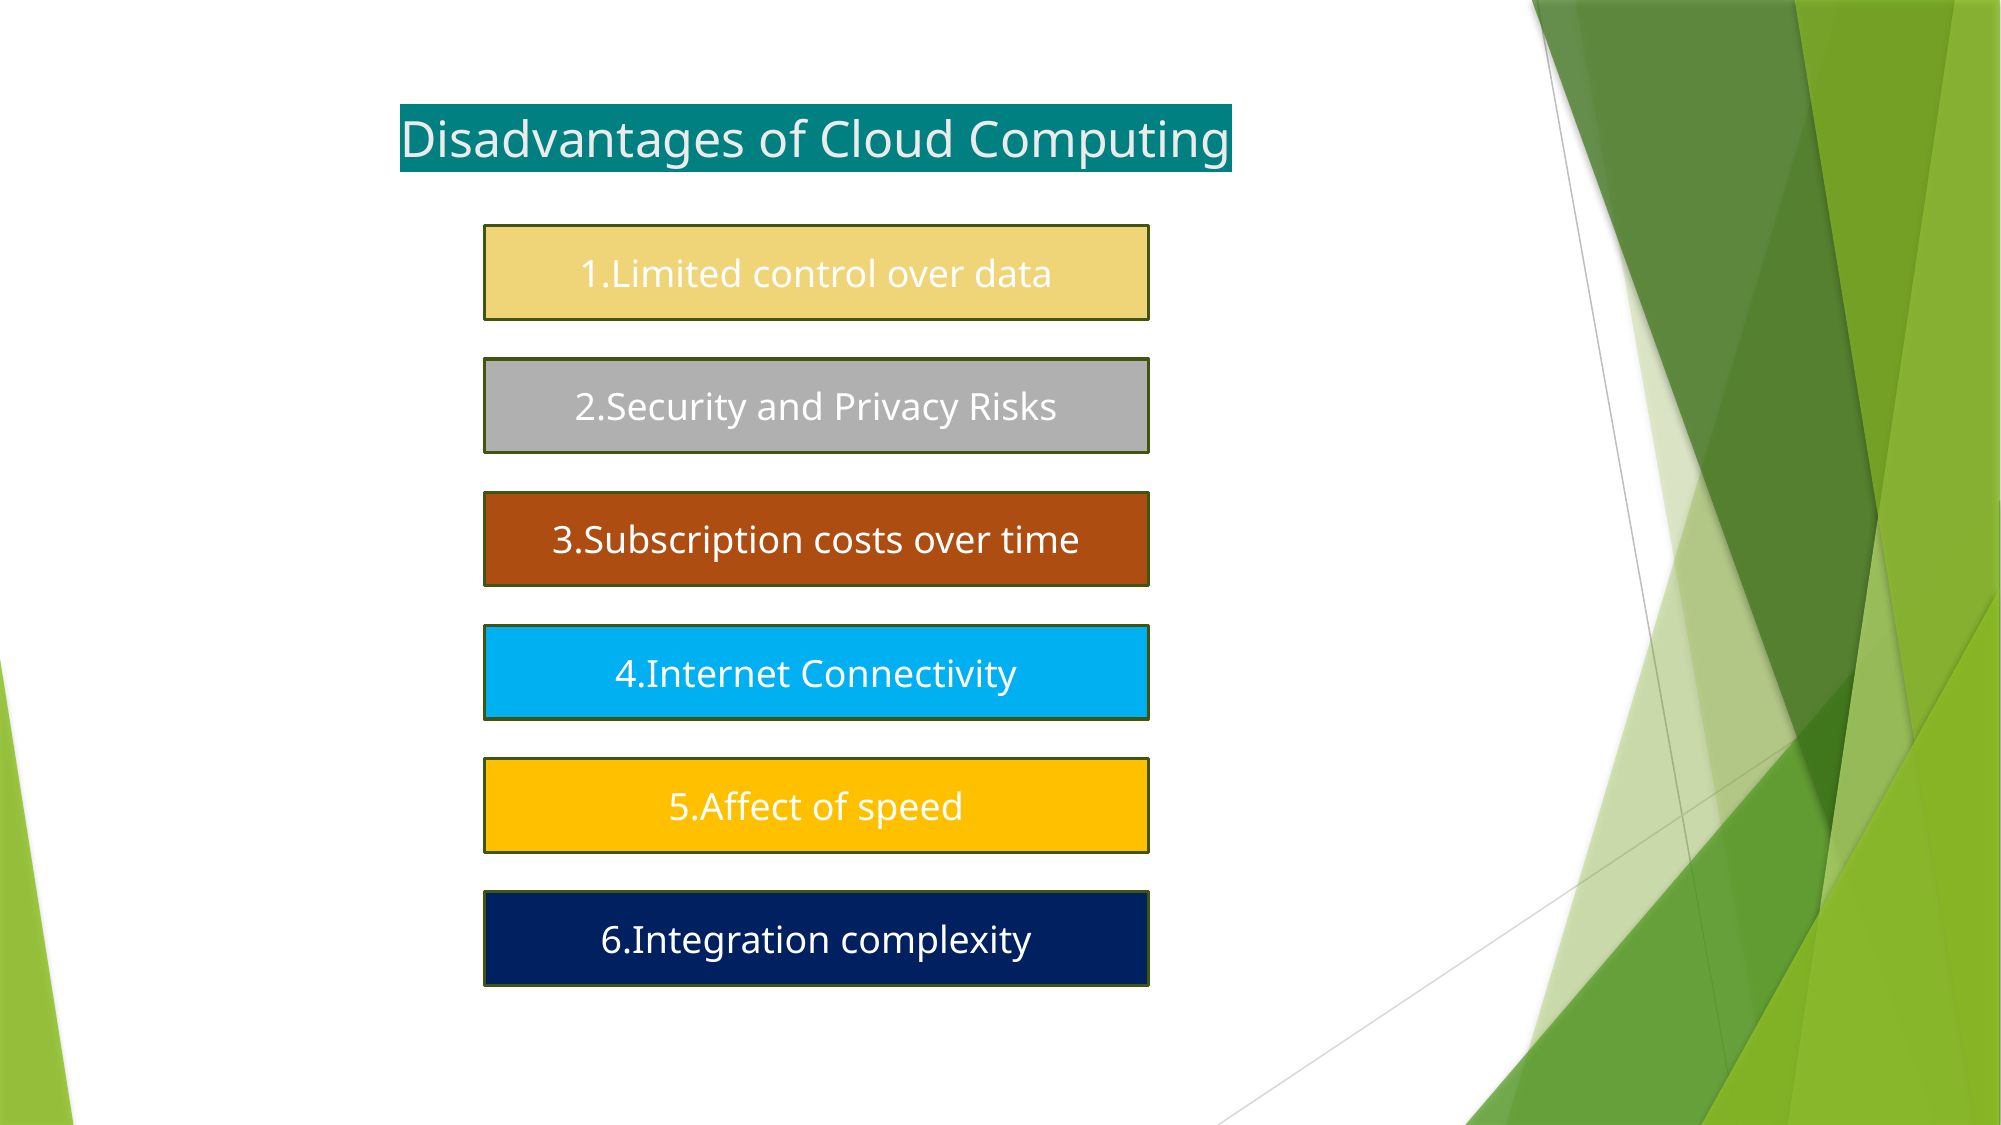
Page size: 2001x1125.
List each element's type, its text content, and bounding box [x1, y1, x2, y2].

text_box 5.Affect of speed [483, 757, 1150, 854]
text_box 3.Subscription costs over time [483, 491, 1150, 587]
text_box 4.Internet Connectivity [483, 624, 1150, 721]
title Disadvantages of Cloud Computing [111, 99, 1522, 194]
text_box 2.Security and Privacy Risks [483, 357, 1150, 454]
text_box 6.Integration complexity [483, 890, 1150, 987]
text_box 1.Limited control over data [483, 224, 1150, 321]
